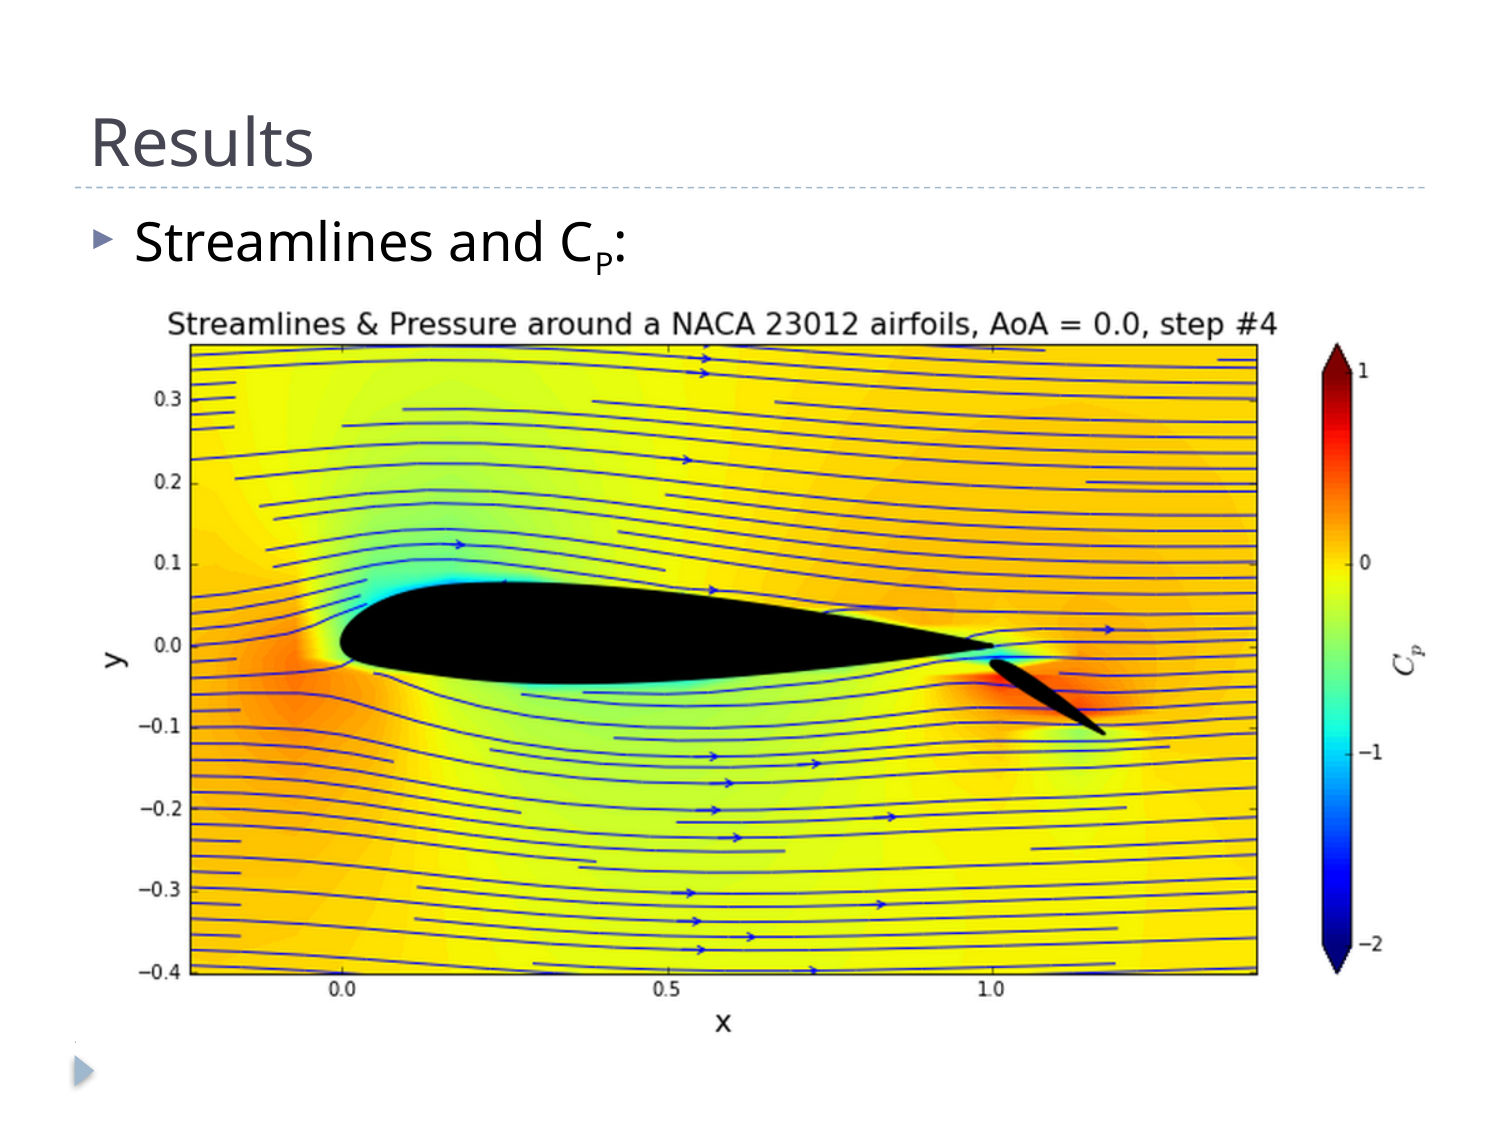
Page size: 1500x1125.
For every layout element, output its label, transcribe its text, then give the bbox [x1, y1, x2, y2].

picture [75, 299, 1451, 1052]
list Streamlines and CP: [75, 200, 1425, 299]
title Results [75, 24, 1425, 188]
